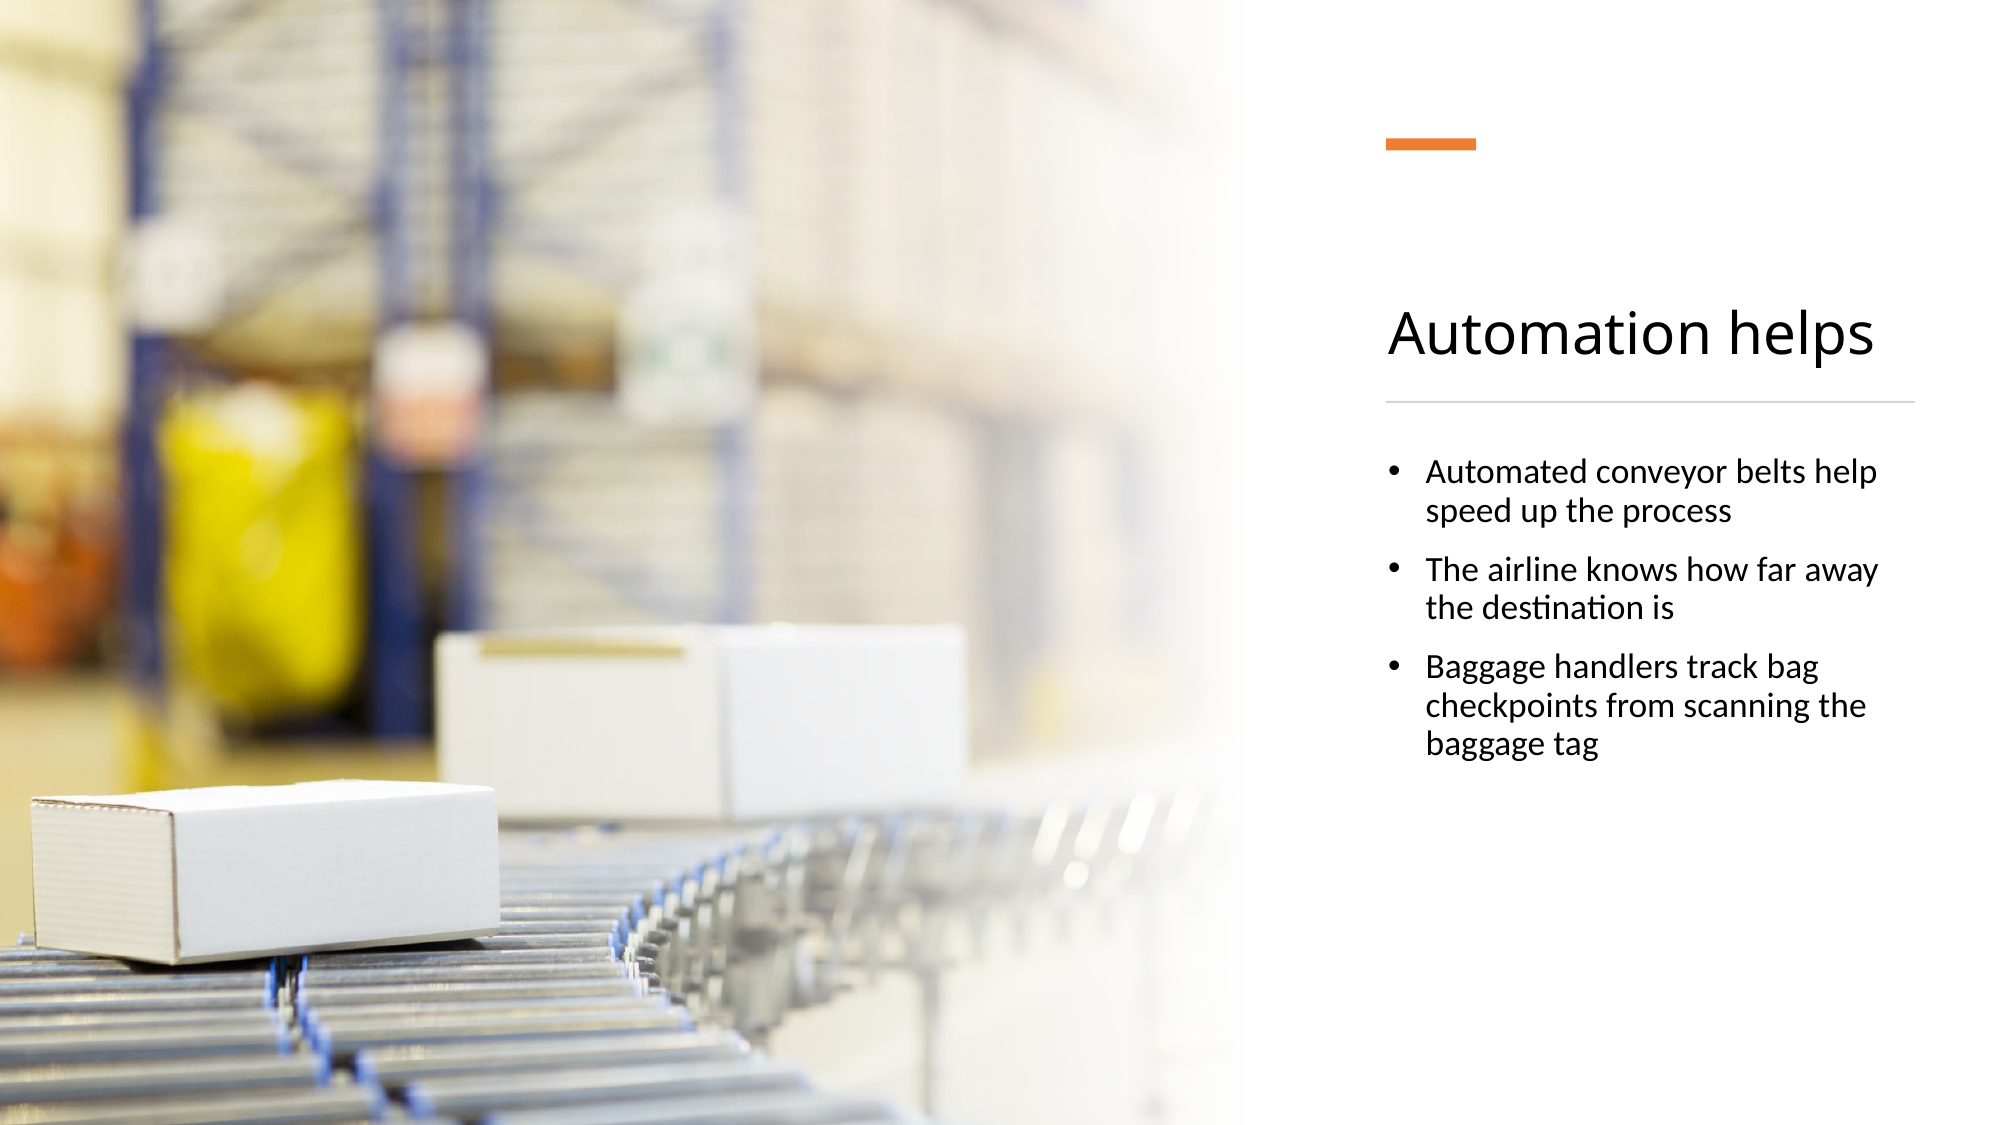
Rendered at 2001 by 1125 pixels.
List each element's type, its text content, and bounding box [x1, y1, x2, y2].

list Automated conveyor belts help speed up the process The airline knows how far away the destination is Baggage handlers track bag checkpoints from scanning the baggage tag [1422, 445, 1938, 972]
text_box [1422, 0, 2000, 1125]
text_box [1422, 137, 1477, 151]
picture [0, 0, 1422, 1125]
title Automation helps [1422, 190, 1938, 375]
